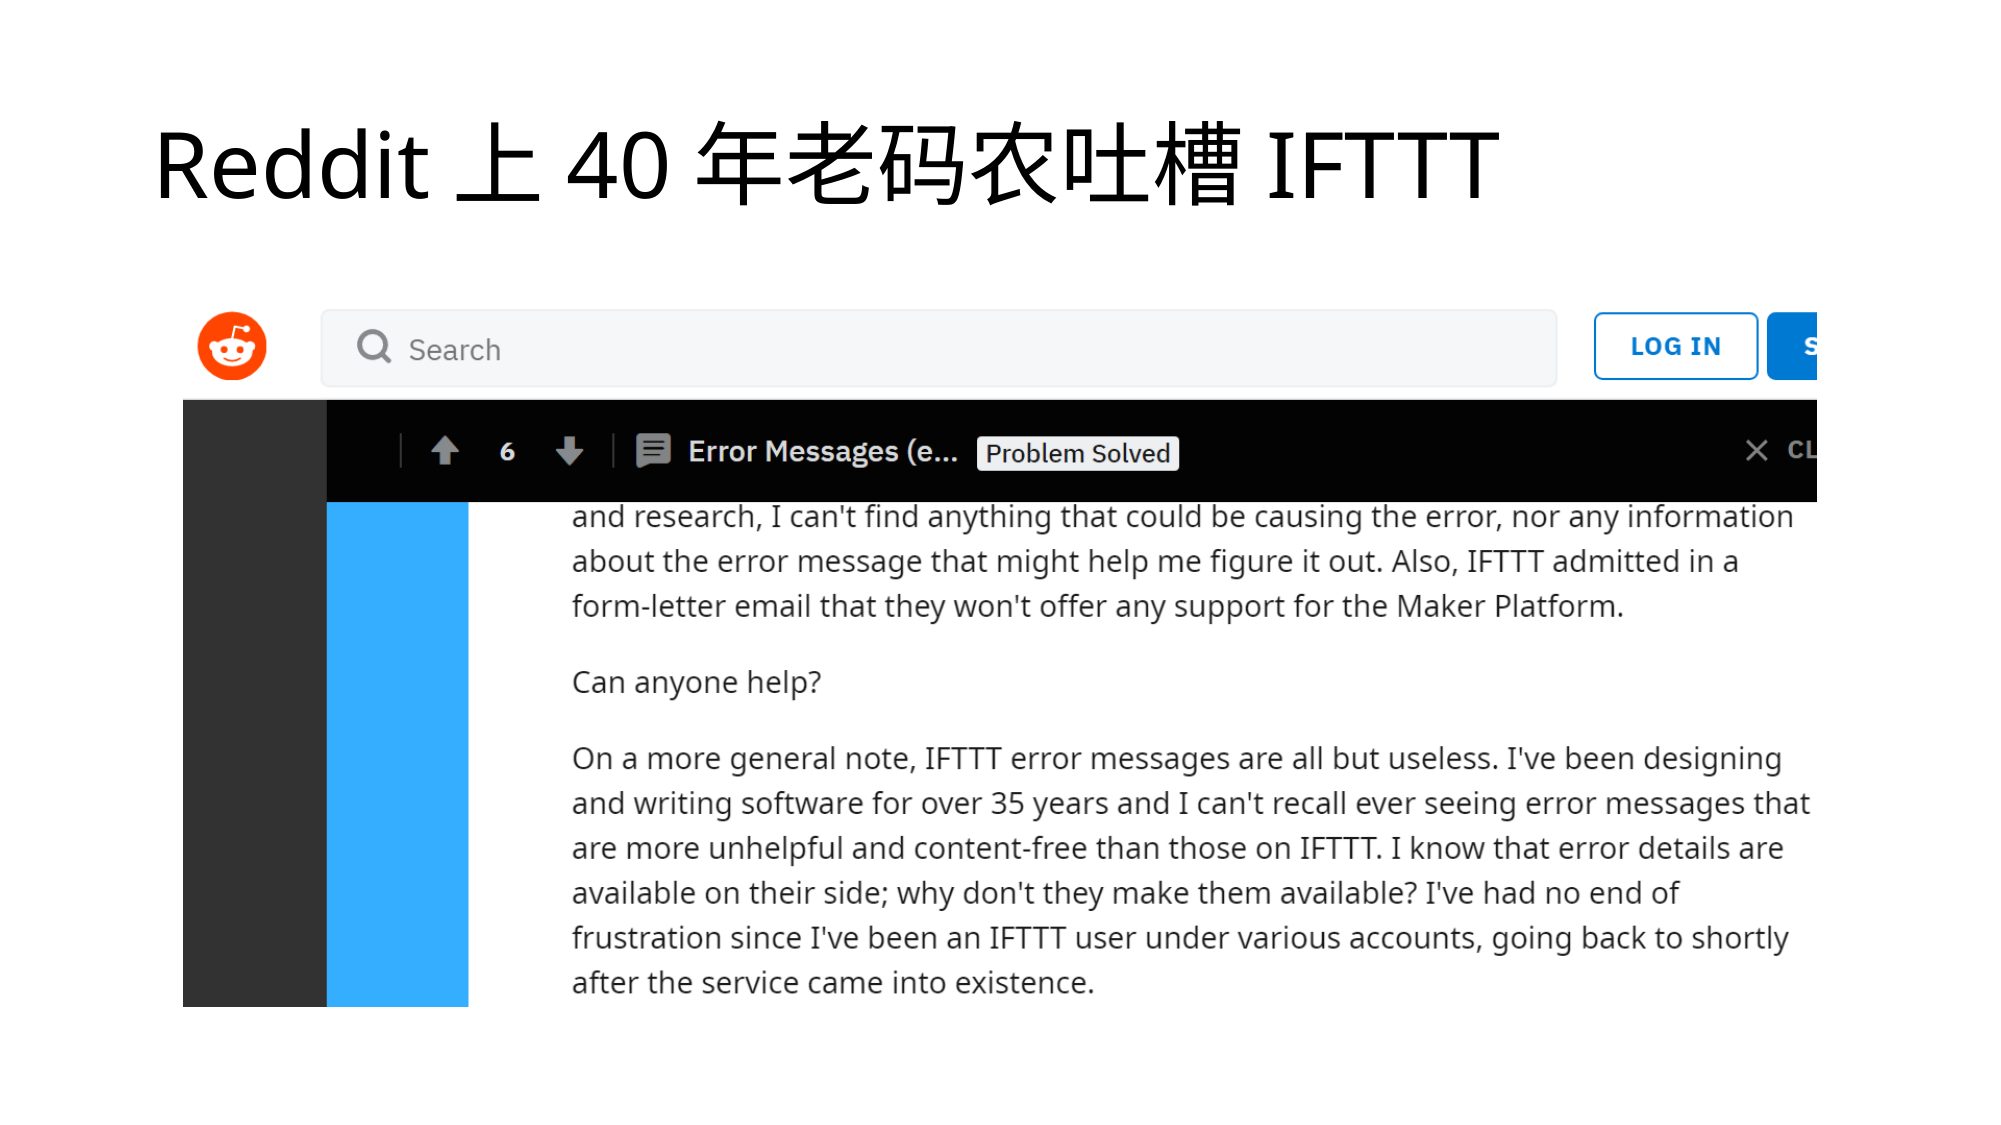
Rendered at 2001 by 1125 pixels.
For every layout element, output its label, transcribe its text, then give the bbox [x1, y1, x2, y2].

picture [183, 306, 1817, 1007]
title Reddit上40年老码农吐槽IFTTT [137, 59, 1863, 278]
